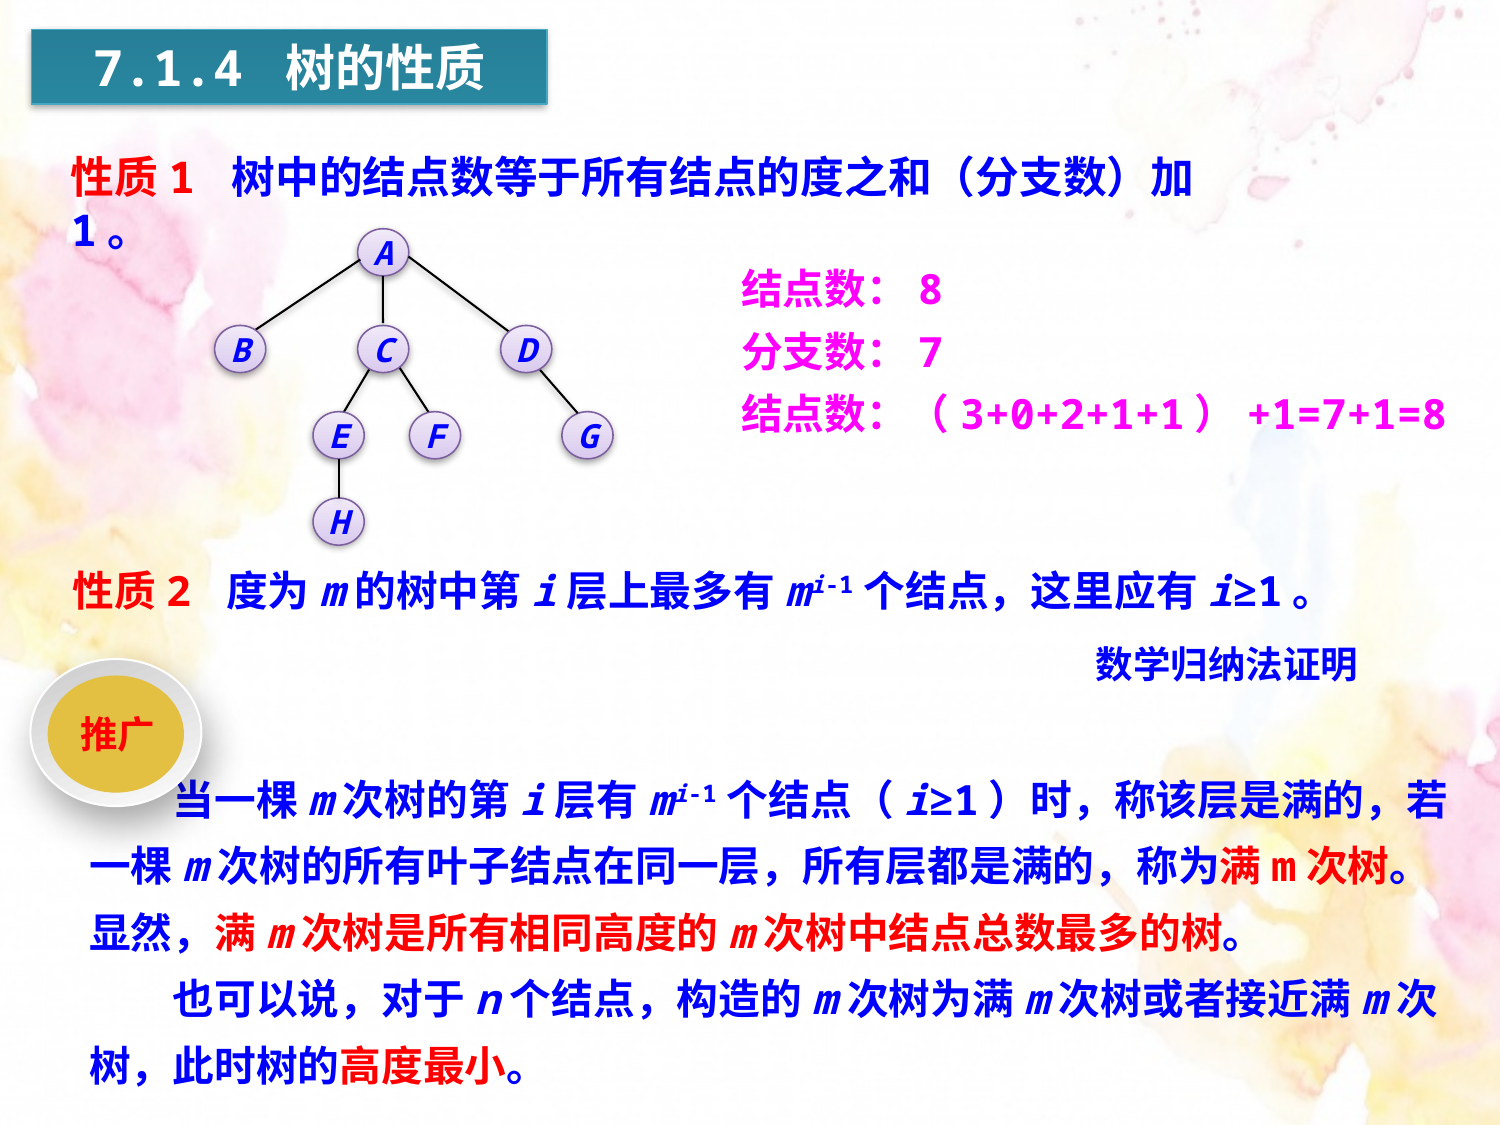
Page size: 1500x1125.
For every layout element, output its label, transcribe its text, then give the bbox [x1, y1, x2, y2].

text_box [214, 228, 614, 546]
table_cell 6 [0, 0, 1500, 1125]
text_box 结点数：8 分支数：7 结点数：（3+0+2+1+1）+1=7+1=8 [726, 255, 1471, 446]
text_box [30, 658, 202, 807]
text_box 性质1 树中的结点数等于所有结点的度之和（分支数）加1。 [55, 142, 1235, 263]
text_box 当一棵m次树的第i层有mi-1个结点（i≥1）时，称该层是满的，若一棵m次树的所有叶子结点在同一层，所有层都是满的，称为满m次树。显然，满m次树是所有相同高度的m次树中结点总数最多的树。 也可以说，对于n个结点，构造的m次树为满m次树或者接近满m次树，此时树的高度最小。 [74, 749, 1483, 1098]
text_box 数学归纳法证明 [1080, 633, 1421, 694]
text_box 性质2 度为m的树中第i层上最多有mi-1个结点，这里应有i≥1。 [57, 557, 1395, 623]
text_box 7.1.4 树的性质 [31, 29, 548, 105]
